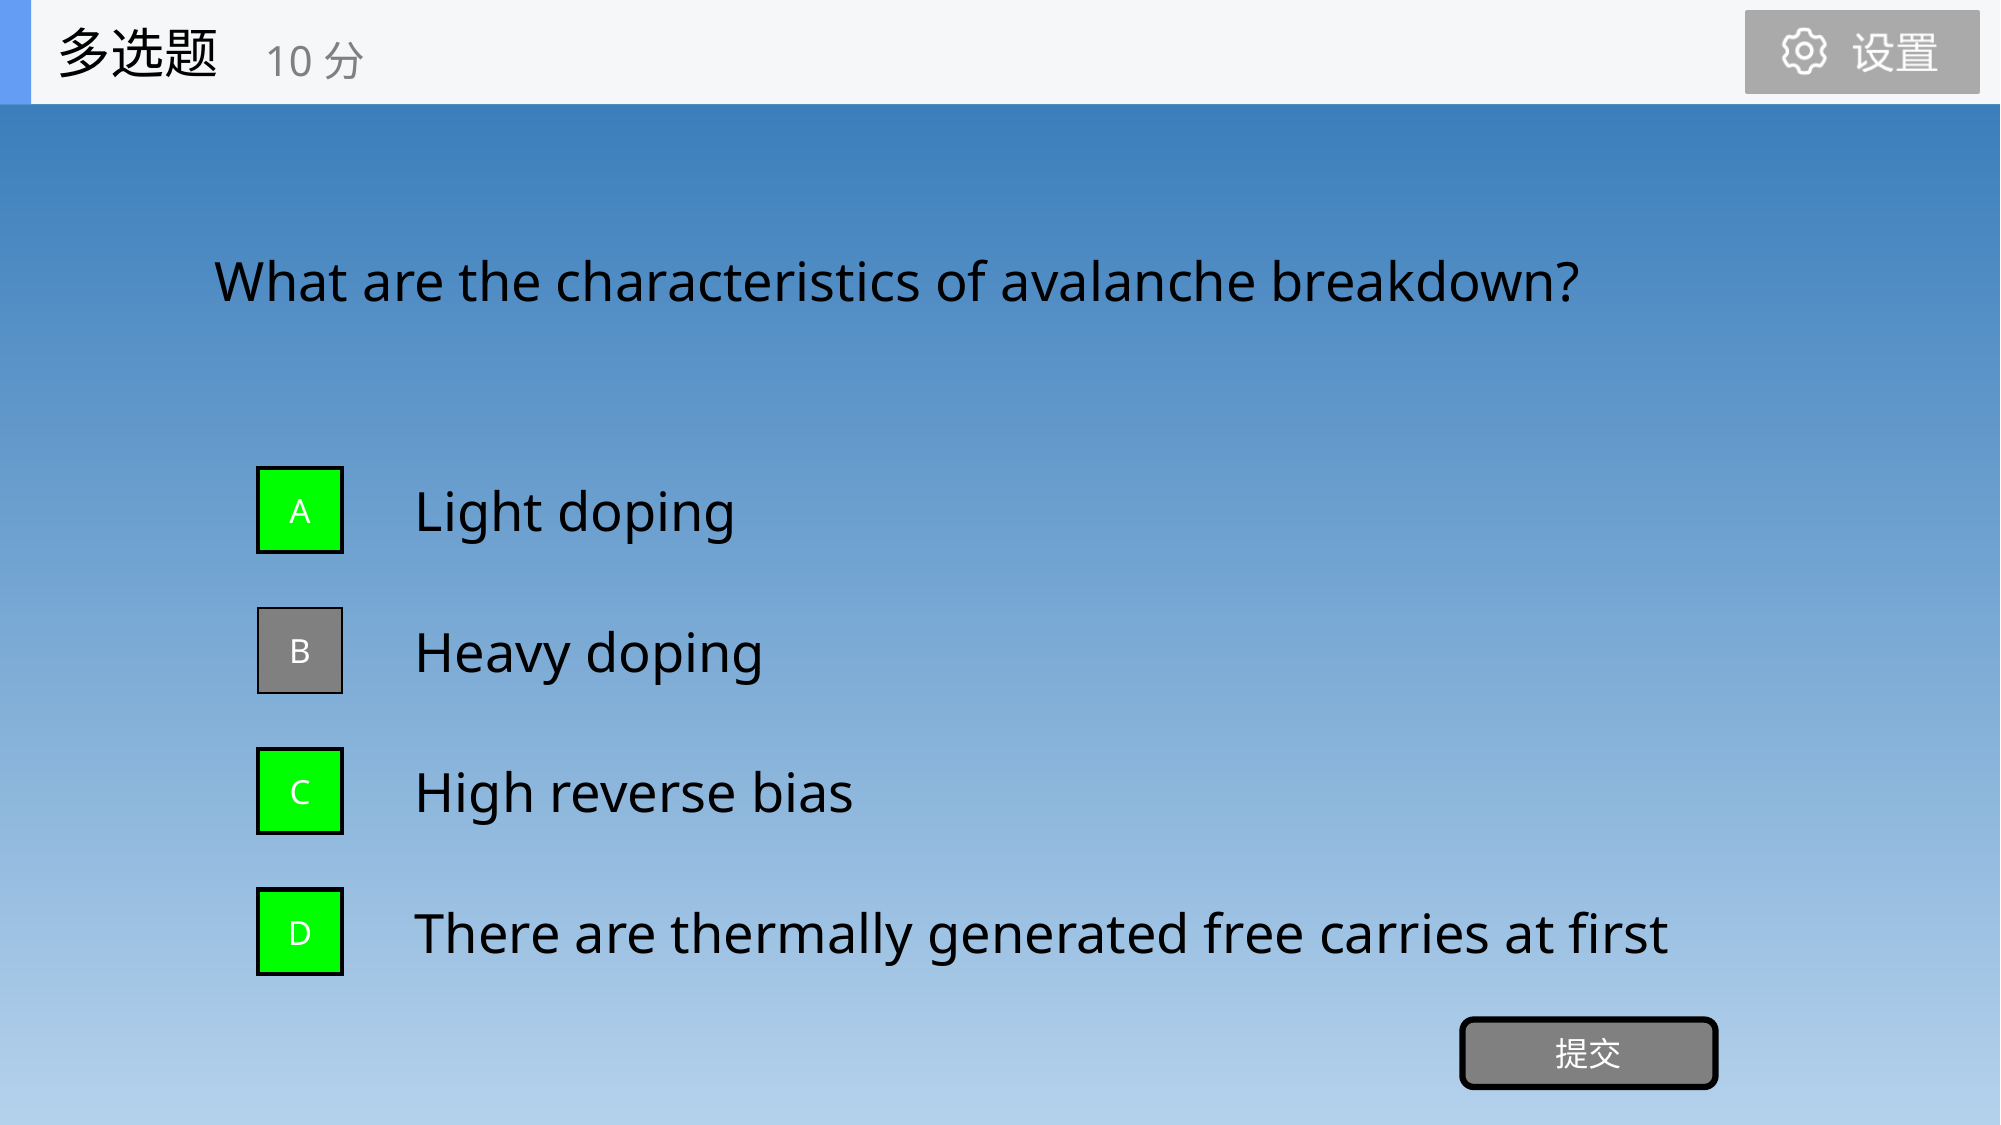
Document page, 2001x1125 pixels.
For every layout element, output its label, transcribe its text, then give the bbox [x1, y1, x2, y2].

text_box C [257, 748, 343, 834]
text_box What are the characteristics of avalanche breakdown? [200, 105, 1800, 456]
text_box Light doping [399, 456, 1800, 563]
picture [1745, 10, 1980, 94]
text_box There are thermally generated free carries at first [399, 878, 1800, 985]
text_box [0, 0, 2000, 105]
text_box B [257, 607, 343, 694]
text_box 提交 [1461, 1018, 1717, 1089]
text_box High reverse bias [399, 738, 1800, 844]
text_box Heavy doping [399, 597, 1800, 703]
text_box A [257, 467, 343, 553]
text_box D [257, 888, 343, 975]
